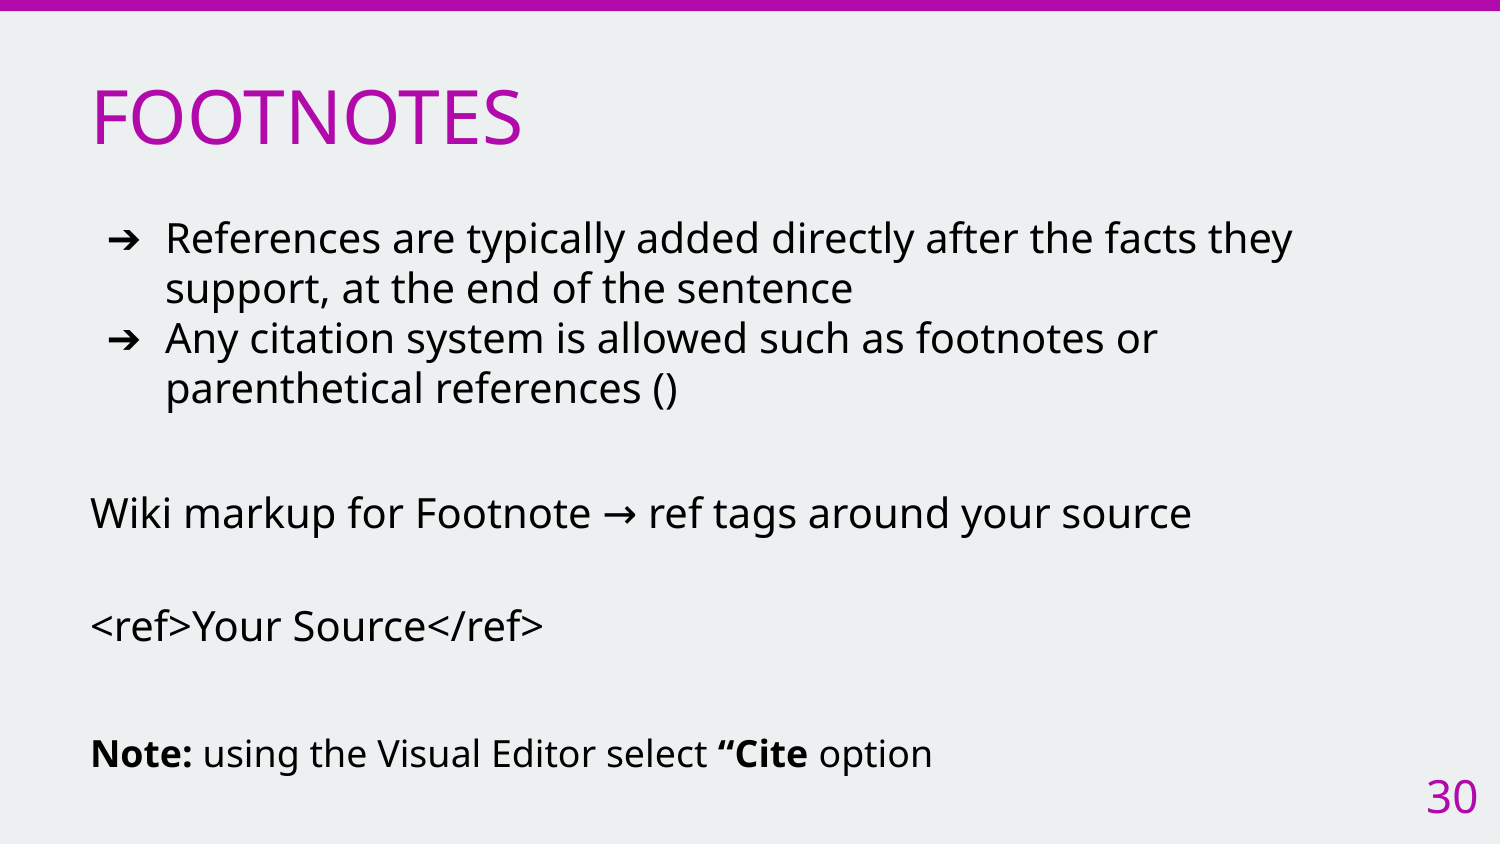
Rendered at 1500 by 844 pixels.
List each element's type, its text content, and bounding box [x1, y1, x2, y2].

slide_number 30 [1403, 766, 1494, 832]
list References are typically added directly after the facts they support, at the end of the sentence Any citation system is allowed such as footnotes or parenthetical references () Wiki markup for Footnote → ref tags around your source <ref>Your Source</ref> Note: using the Visual Editor select “Cite option [75, 196, 1425, 799]
title FOOTNOTES [75, 33, 1425, 175]
